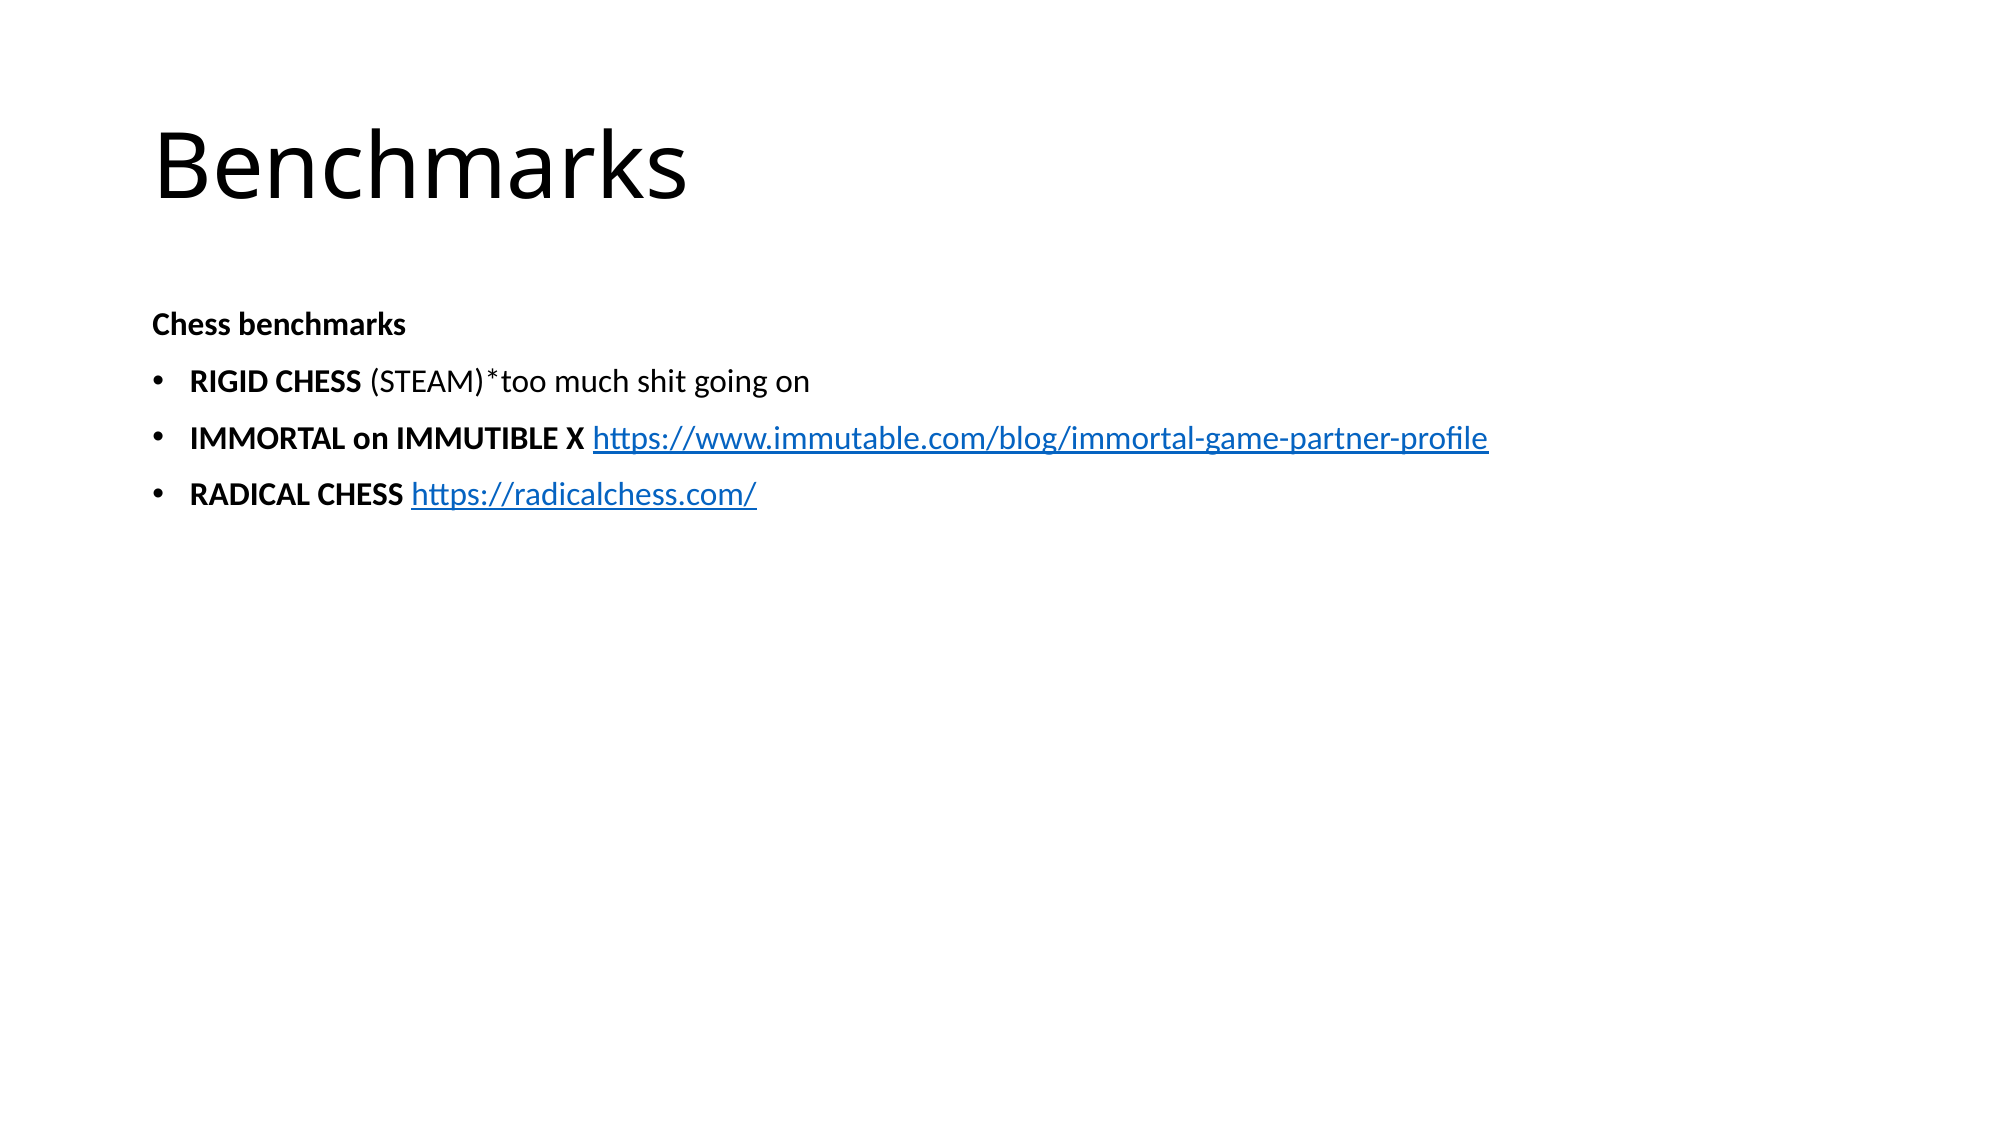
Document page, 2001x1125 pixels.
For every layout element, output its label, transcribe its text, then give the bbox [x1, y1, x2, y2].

title Benchmarks [137, 59, 1863, 278]
list Chess benchmarks RIGID CHESS (STEAM)*too much shit going on IMMORTAL on IMMUTIBLE X https://www.immutable.com/blog/immortal-game-partner-profile RADICAL CHESS https://radicalchess.com/ [137, 299, 1863, 1014]
